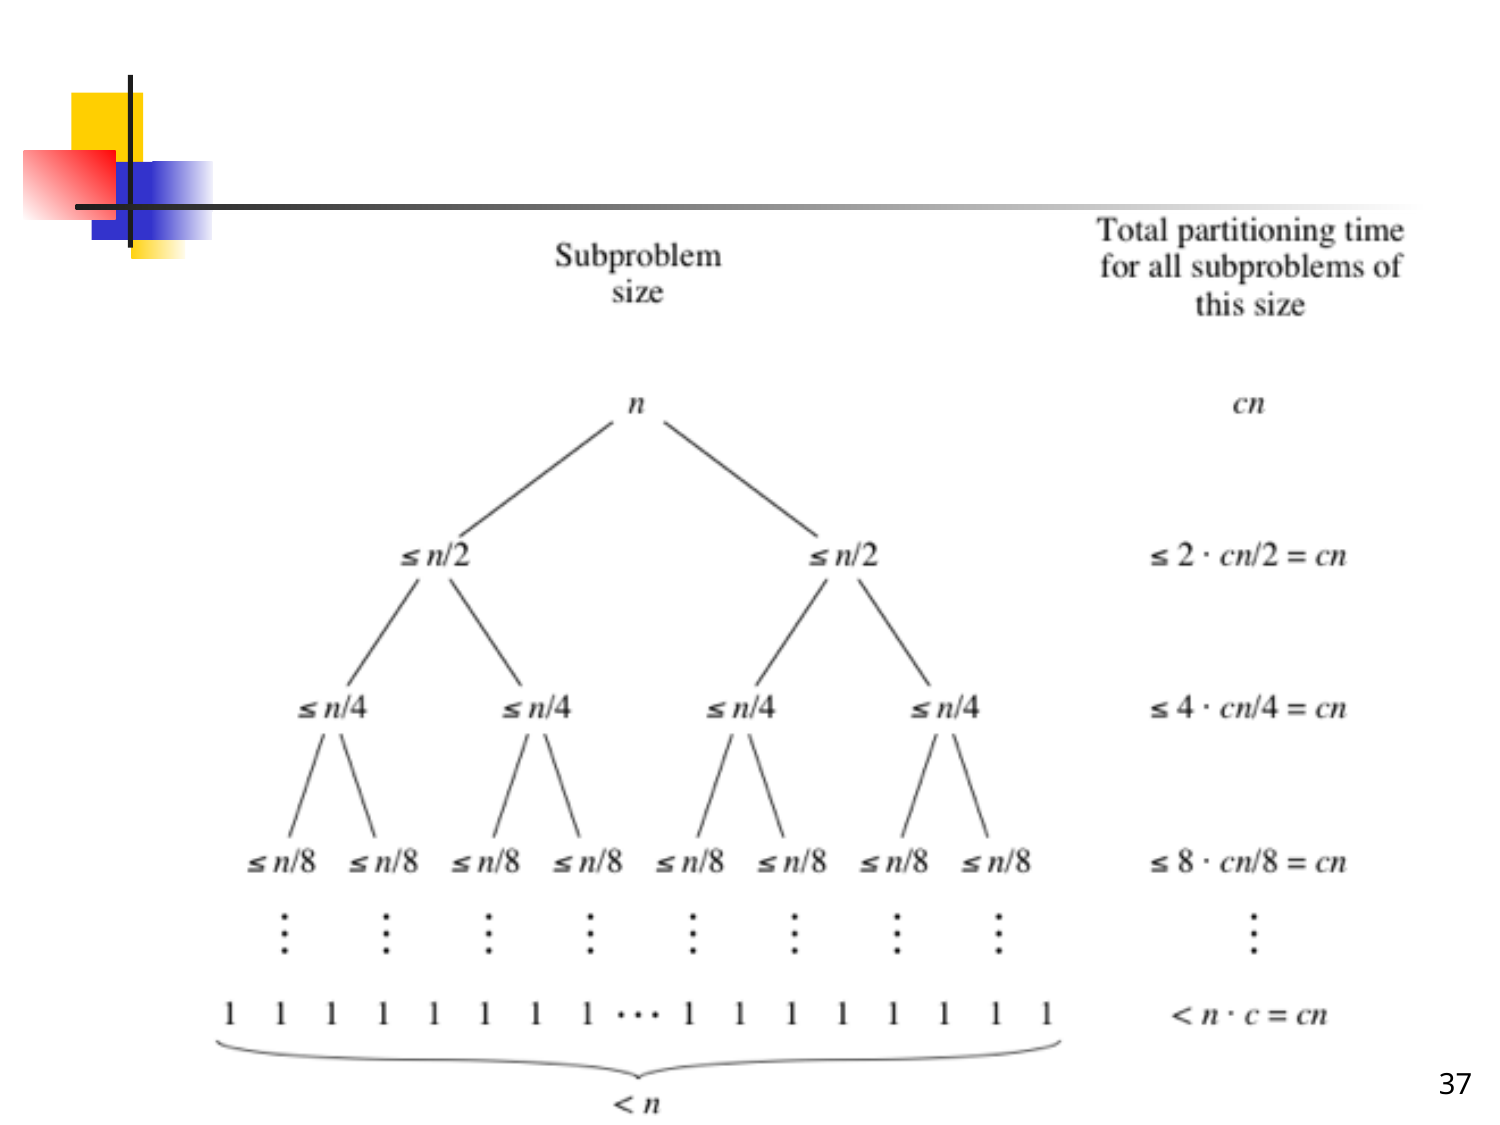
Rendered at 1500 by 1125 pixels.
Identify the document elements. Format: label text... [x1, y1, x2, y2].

slide_number 37 [1419, 1037, 1488, 1113]
picture [212, 212, 1416, 1125]
